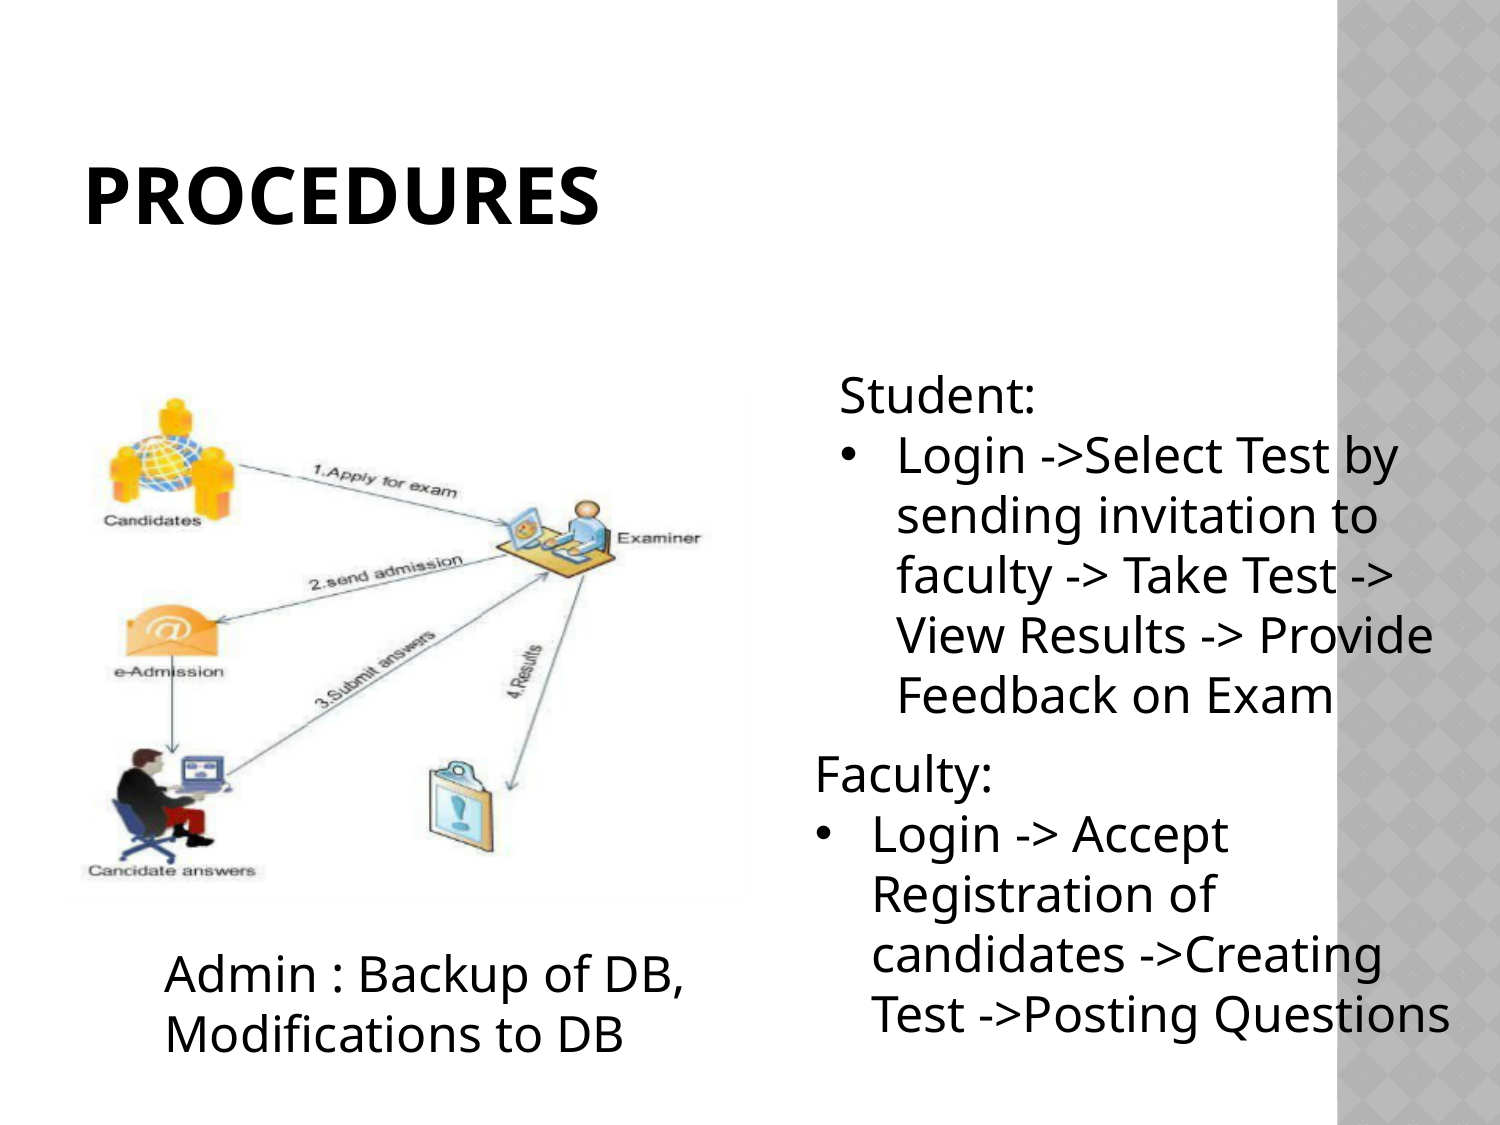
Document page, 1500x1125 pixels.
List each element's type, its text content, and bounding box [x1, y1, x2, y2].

text_box Faculty: Login -> Accept Registration of candidates ->Creating Test ->Posting Questions [799, 734, 1488, 1050]
text_box Student: Login ->Select Test by sending invitation to faculty -> Take Test -> View Results -> Provide Feedback on Exam [825, 356, 1450, 731]
picture [62, 355, 756, 904]
title Procedures [75, 52, 1263, 240]
text_box Admin : Backup of DB, Modifications to DB [149, 935, 888, 1125]
